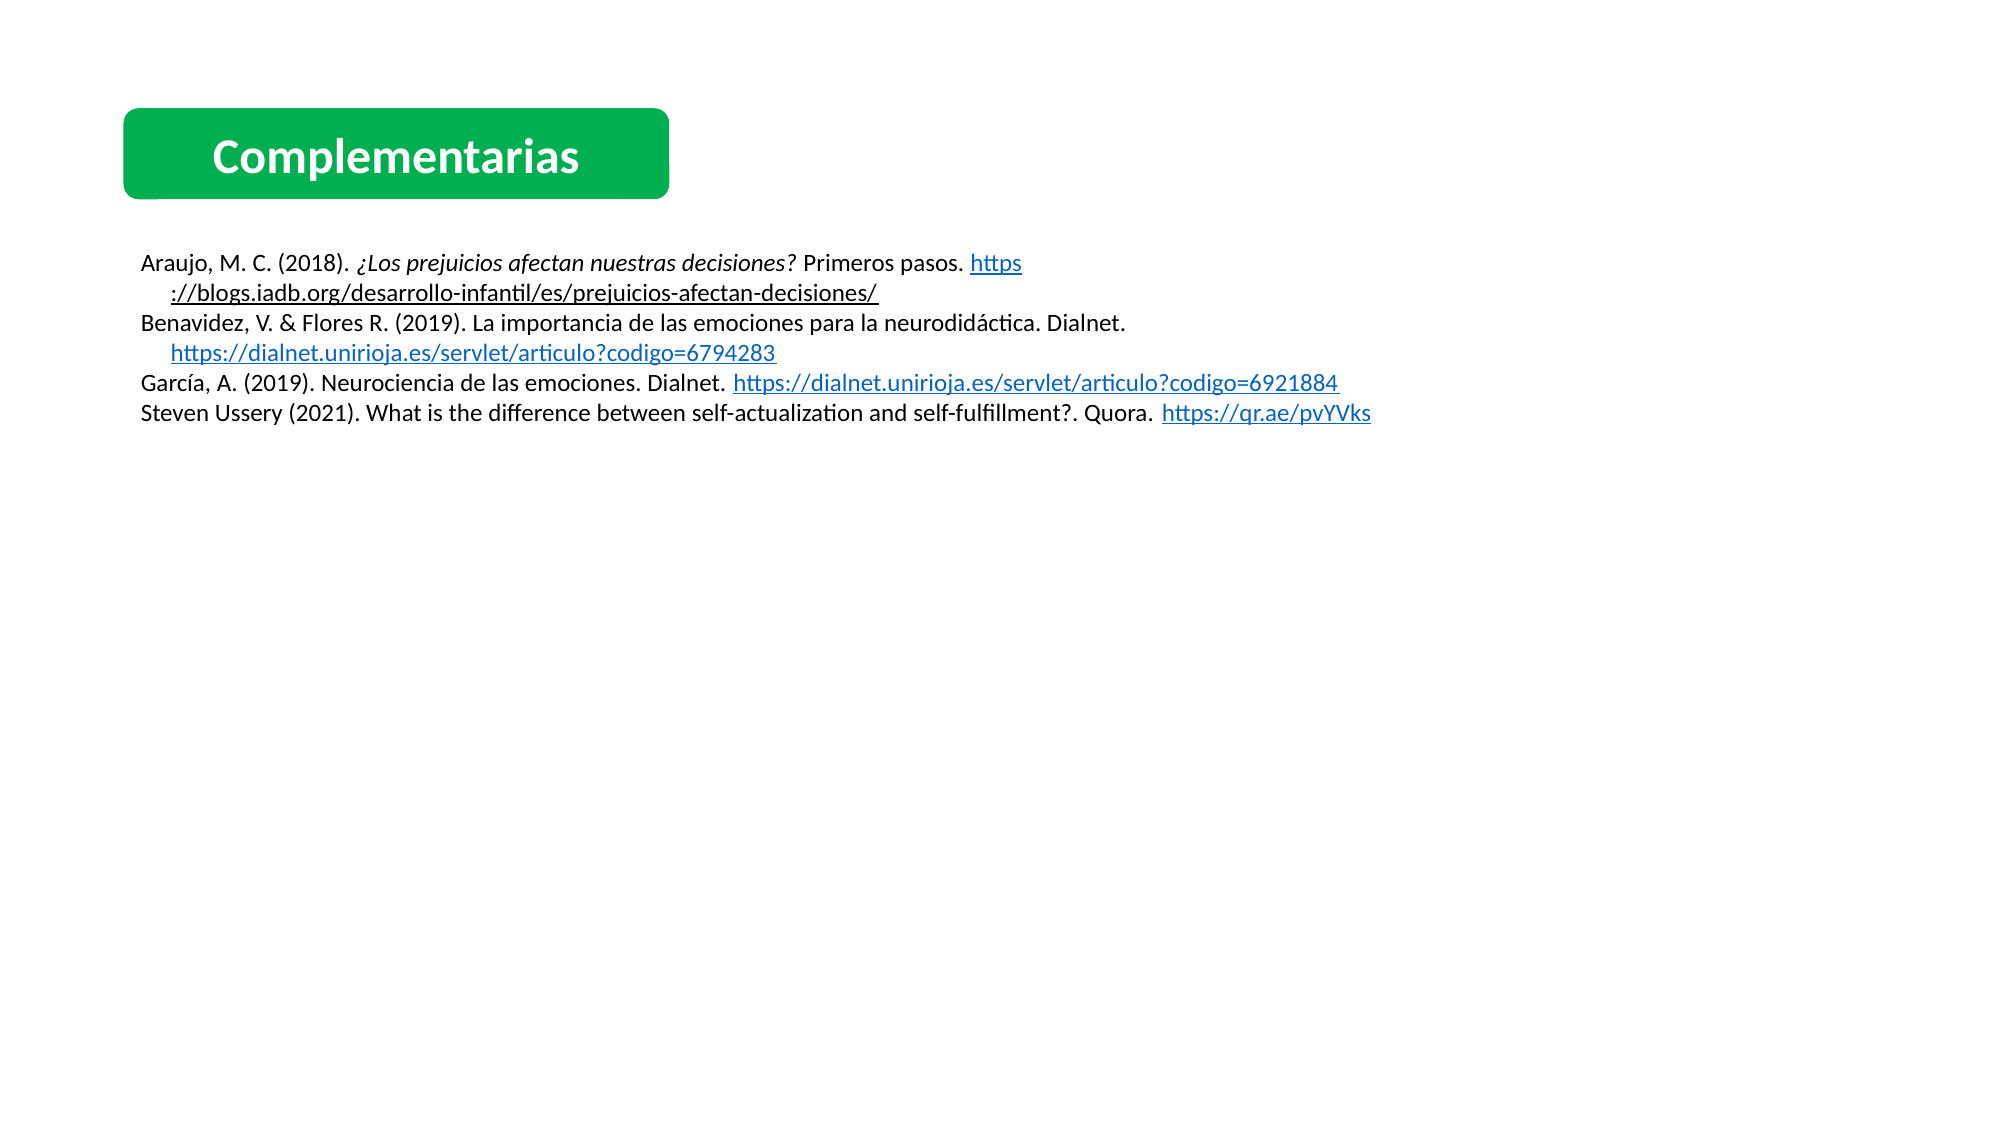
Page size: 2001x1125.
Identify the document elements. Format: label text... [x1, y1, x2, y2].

text_box Araujo, M. C. (2018). ¿Los prejuicios afectan nuestras decisiones? Primeros pasos. https://blogs.iadb.org/desarrollo-infantil/es/prejuicios-afectan-decisiones/ Benavidez, V. & Flores R. (2019). La importancia de las emociones para la neurodidáctica. Dialnet. https://dialnet.unirioja.es/servlet/articulo?codigo=6794283 García, A. (2019). Neurociencia de las emociones. Dialnet. https://dialnet.unirioja.es/servlet/articulo?codigo=6921884 Steven Ussery (2021). What is the difference between self-actualization and self-fulfillment?. Quora. https://qr.ae/pvYVks [126, 238, 1675, 434]
text_box Complementarias [122, 107, 671, 201]
